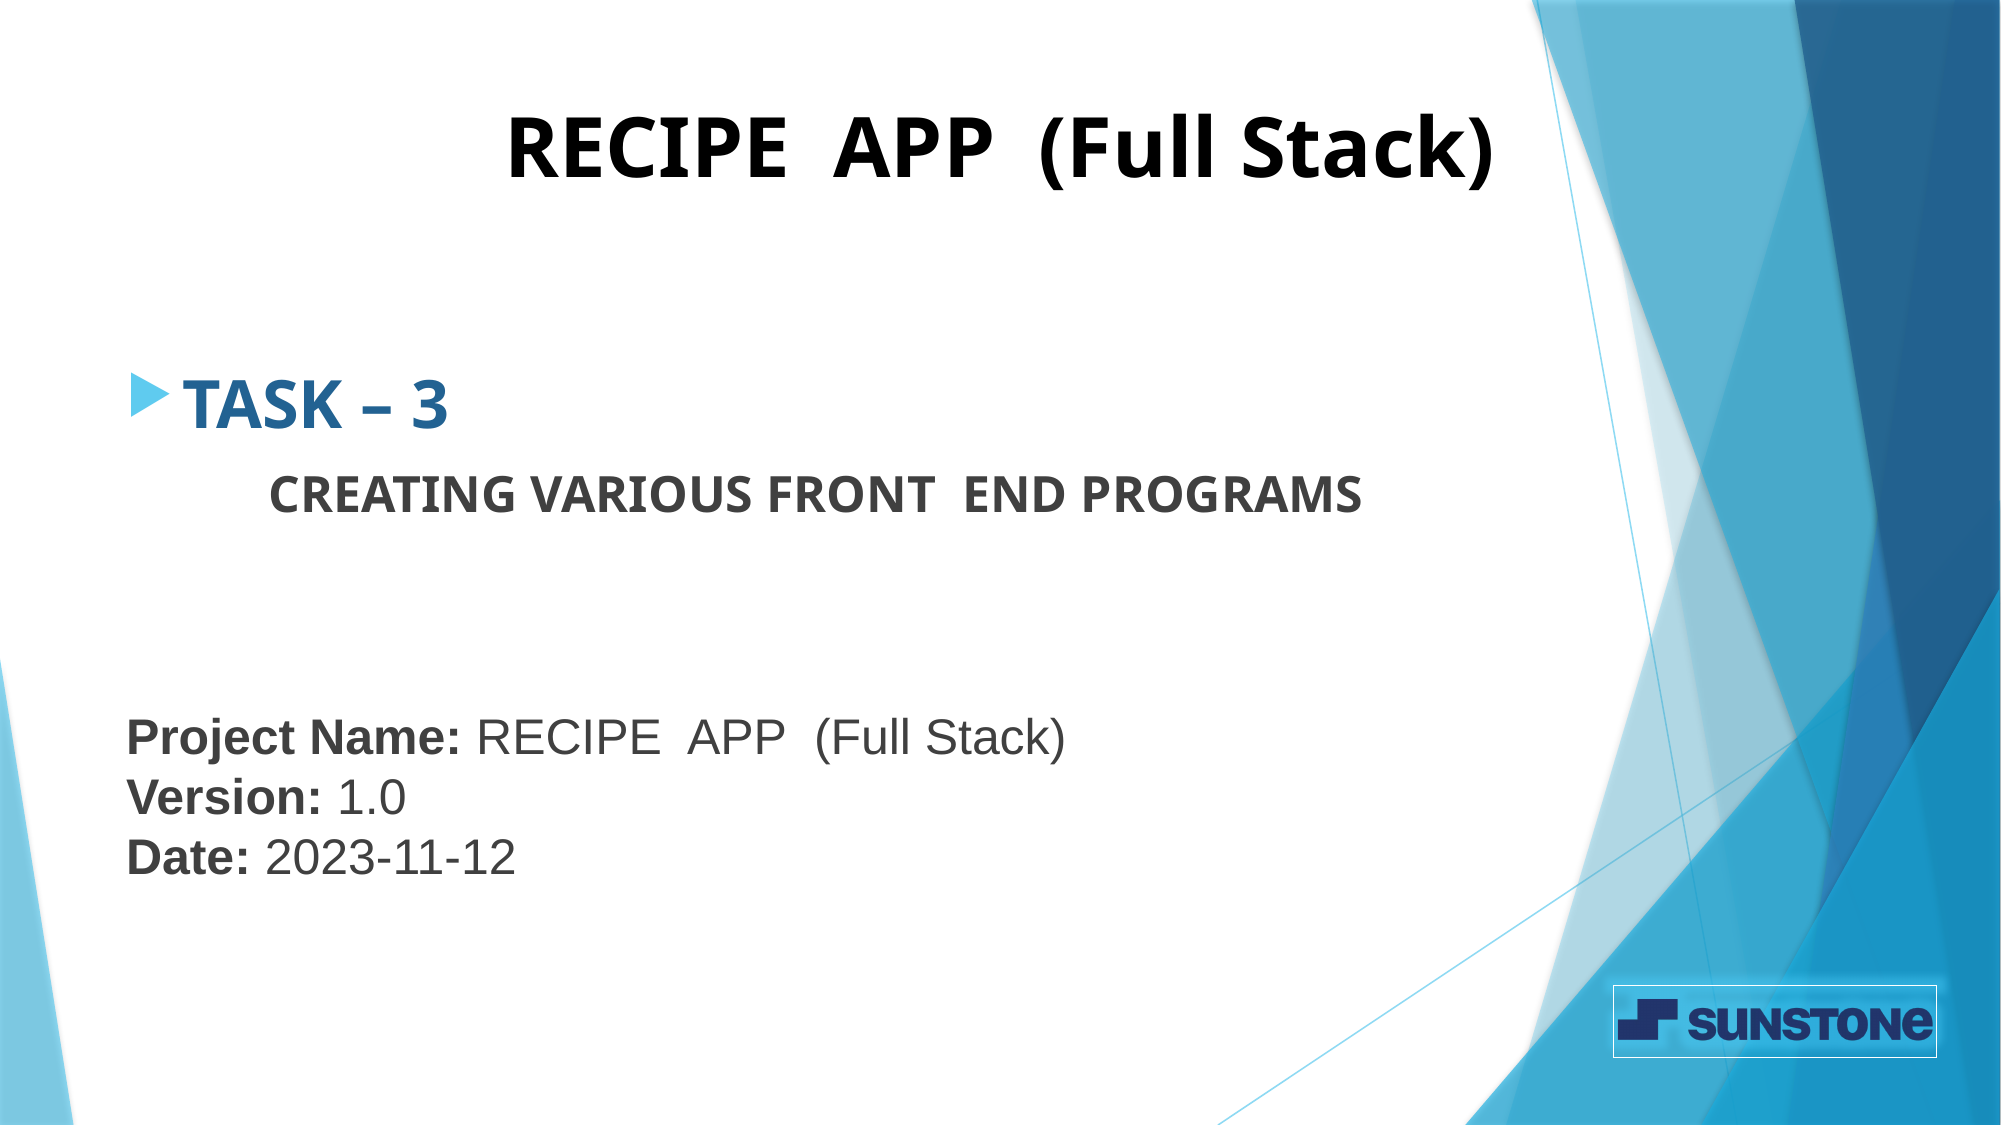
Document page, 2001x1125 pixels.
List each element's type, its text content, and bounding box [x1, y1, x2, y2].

picture [1612, 985, 1938, 1059]
title RECIPE APP (Full Stack) [174, 86, 1825, 312]
list TASK – 3 CREATING VARIOUS FRONT END PROGRAMS Project Name: RECIPE APP (Full Stack) Version: 1.0 Date: 2023-11-12 [111, 354, 1522, 992]
